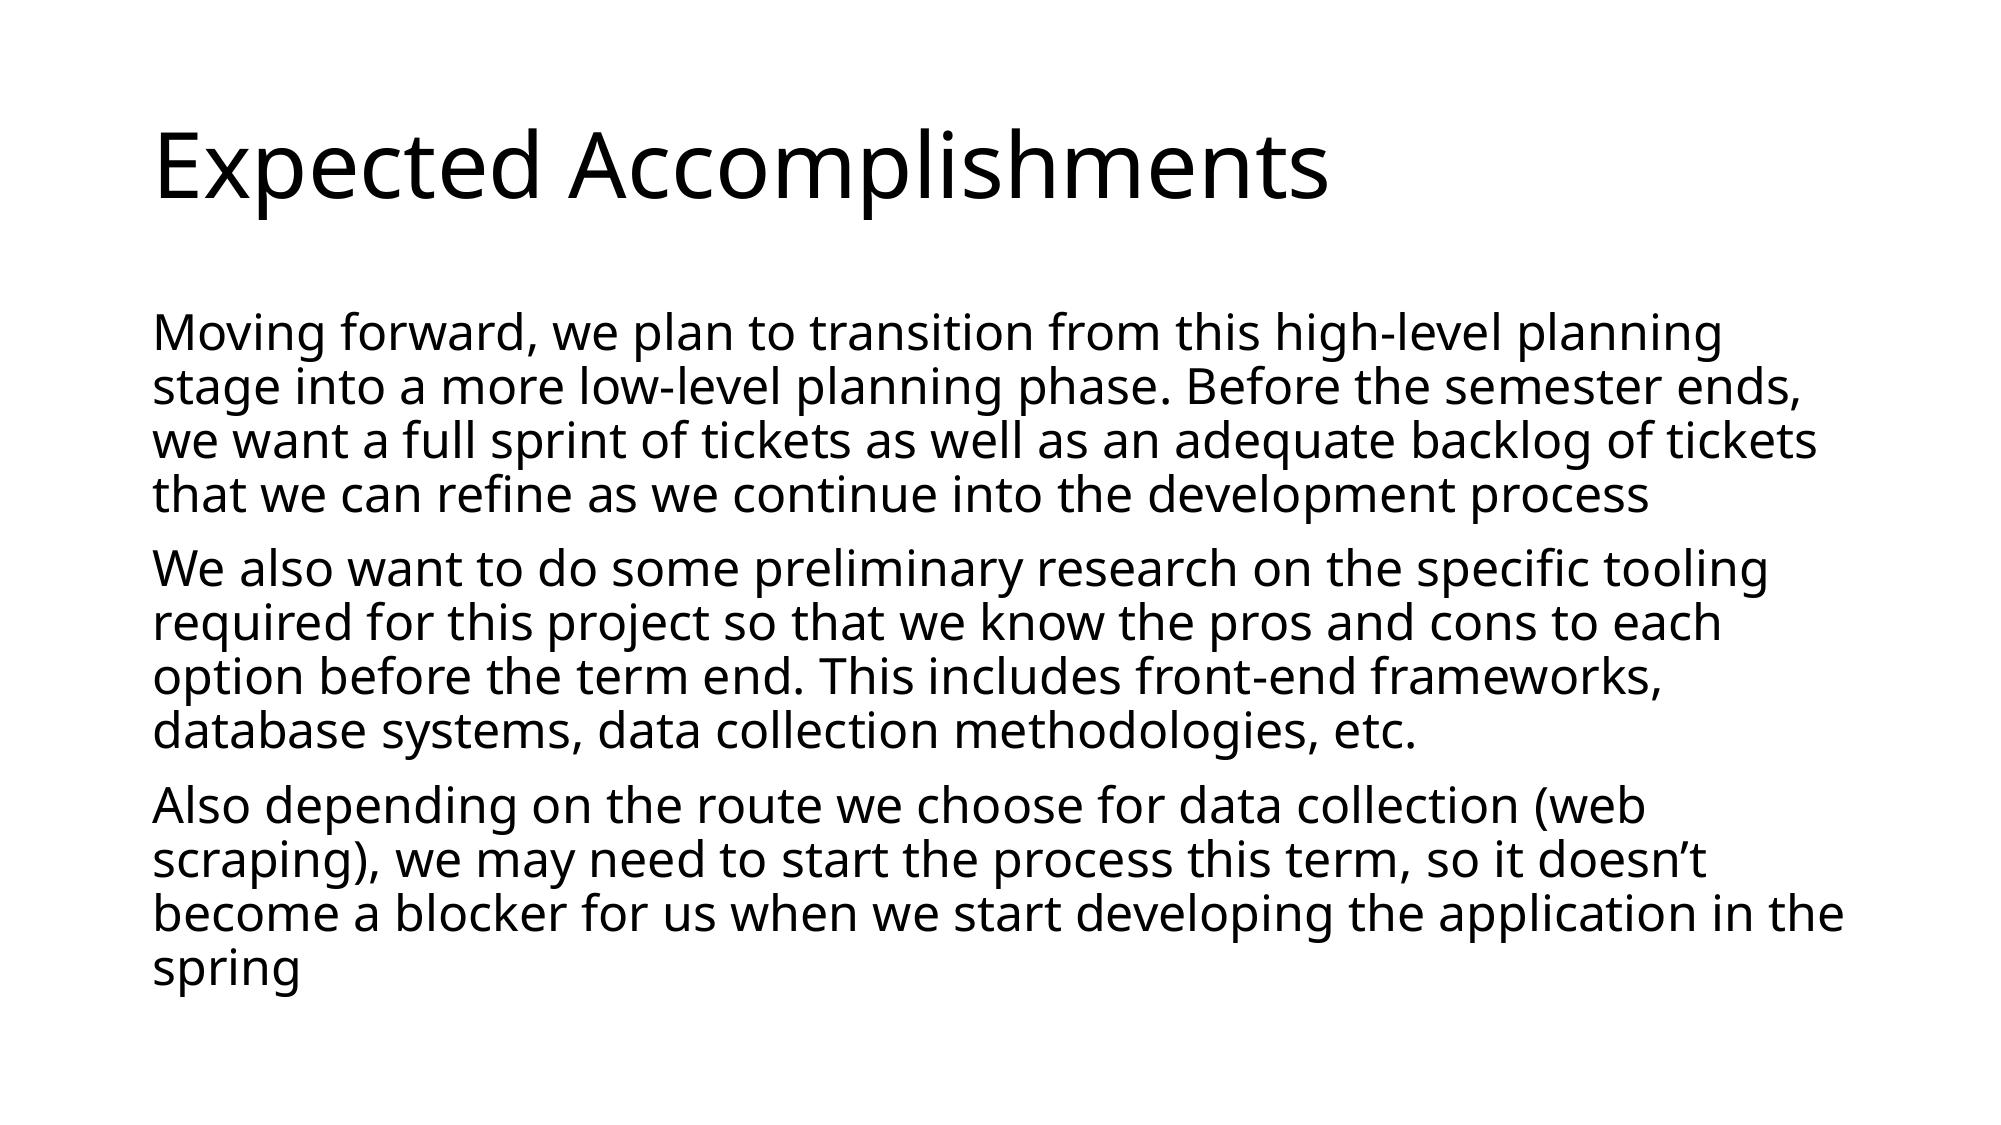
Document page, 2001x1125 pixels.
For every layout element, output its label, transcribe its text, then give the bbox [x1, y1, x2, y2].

list Moving forward, we plan to transition from this high-level planning stage into a more low-level planning phase. Before the semester ends, we want a full sprint of tickets as well as an adequate backlog of tickets that we can refine as we continue into the development process We also want to do some preliminary research on the specific tooling required for this project so that we know the pros and cons to each option before the term end. This includes front-end frameworks, database systems, data collection methodologies, etc. Also depending on the route we choose for data collection (web scraping), we may need to start the process this term, so it doesn’t become a blocker for us when we start developing the application in the spring [137, 299, 1863, 1014]
title Expected Accomplishments [137, 59, 1863, 278]
